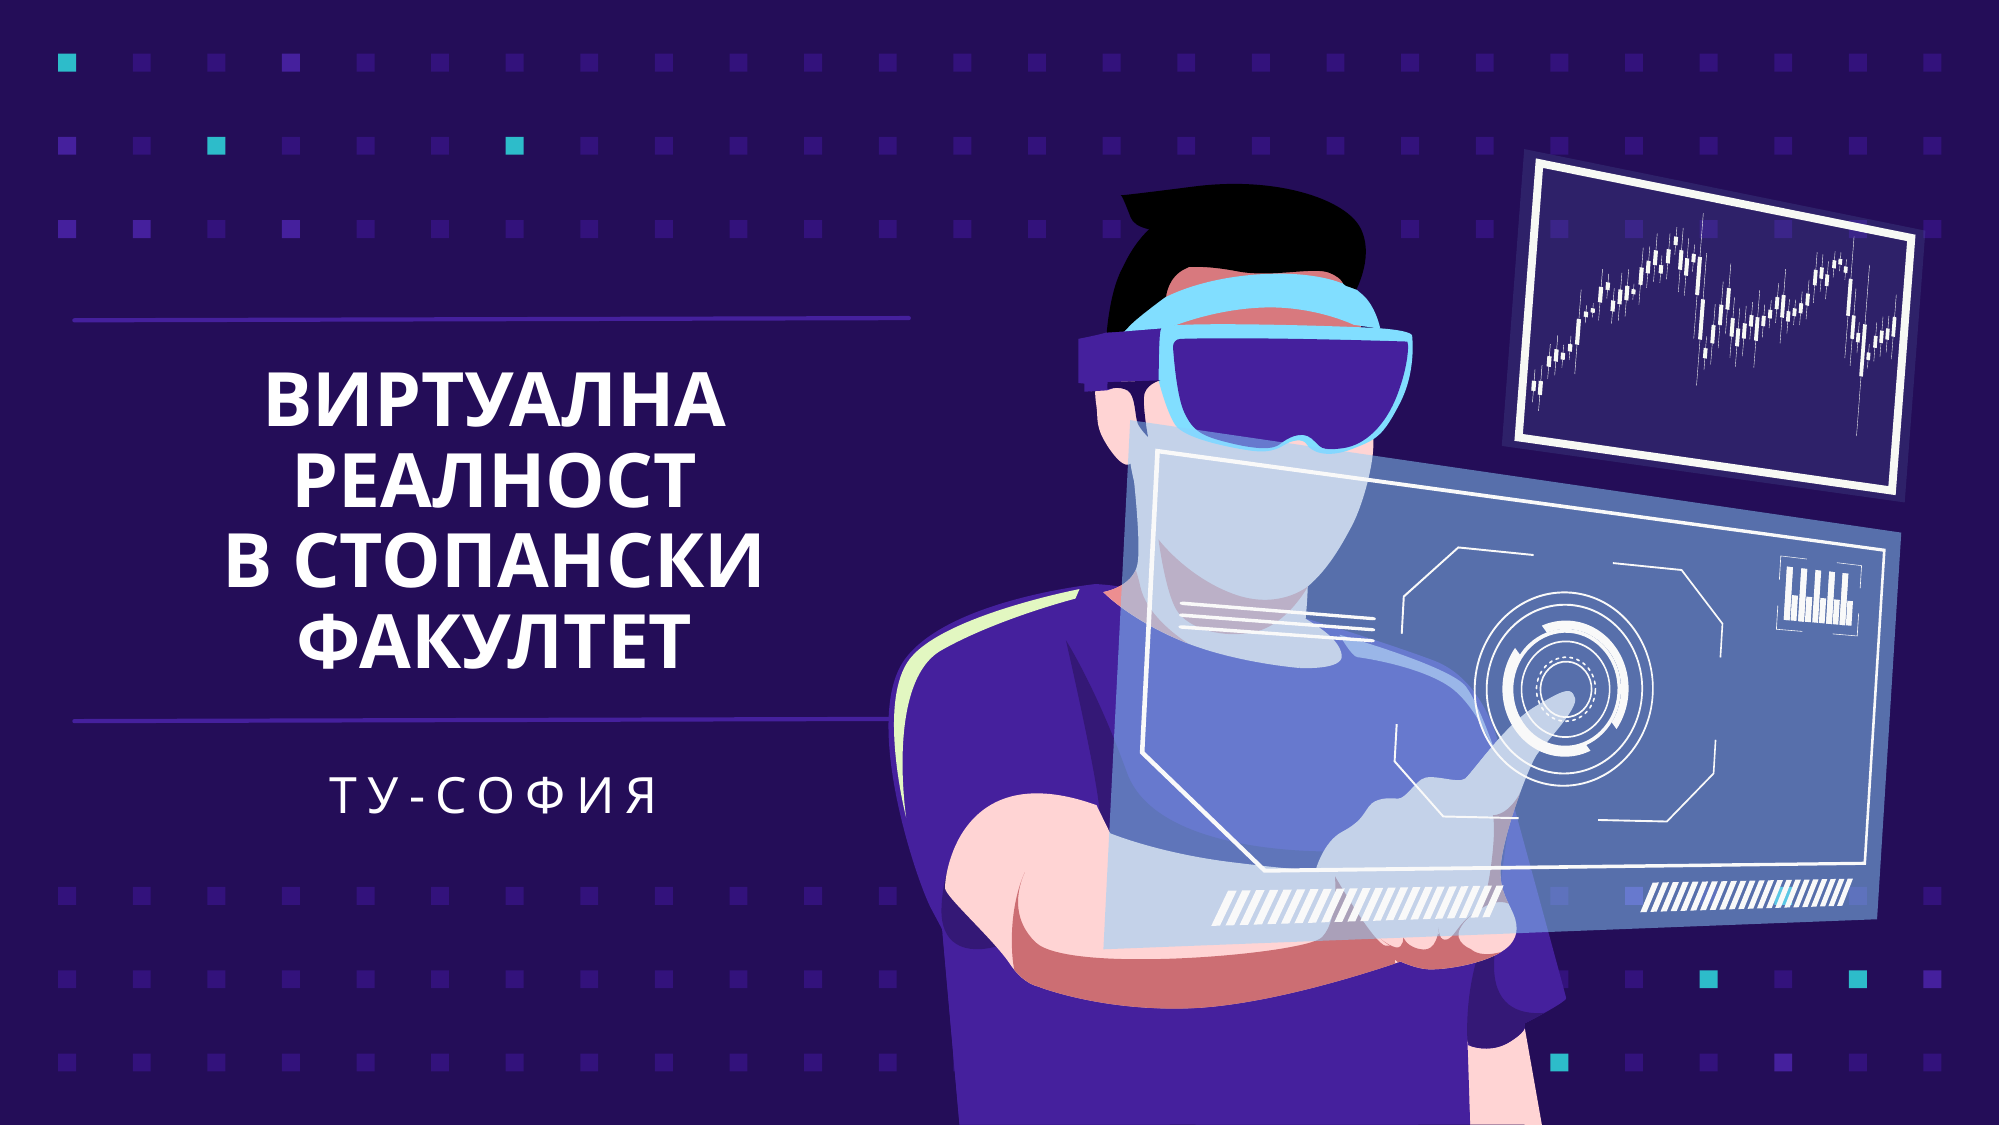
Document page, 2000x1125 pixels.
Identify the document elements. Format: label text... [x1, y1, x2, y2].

title ВИРТУАЛНА РЕАЛНОСТ В СТОПАНСКИ ФАКУЛТЕТ [66, 361, 883, 686]
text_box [888, 148, 1926, 1125]
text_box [74, 317, 883, 321]
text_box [74, 718, 883, 722]
subtitle ТУ-СОФИЯ [65, 753, 883, 841]
